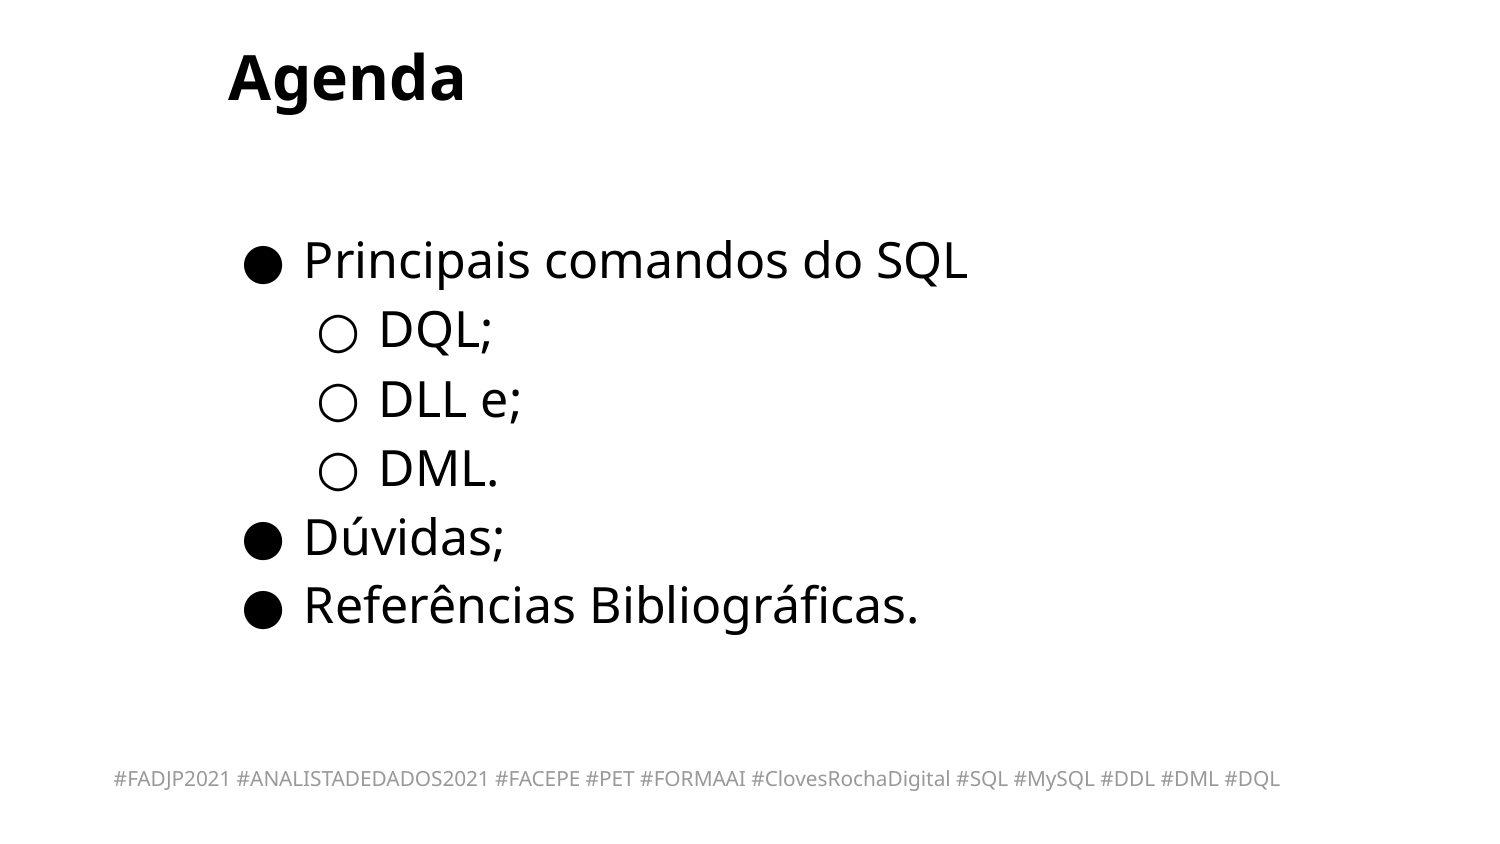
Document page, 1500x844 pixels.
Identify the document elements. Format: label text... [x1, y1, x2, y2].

text_box #FADJP2021 #ANALISTADEDADOS2021 #FACEPE #PET #FORMAAI #ClovesRochaDigital #SQL #MySQL #DDL #DML #DQL [98, 757, 1441, 824]
text_box Agenda [213, 23, 793, 188]
text_box Principais comandos do SQL DQL; DLL e; DML. Dúvidas; Referências Bibliográficas. [213, 205, 1368, 622]
